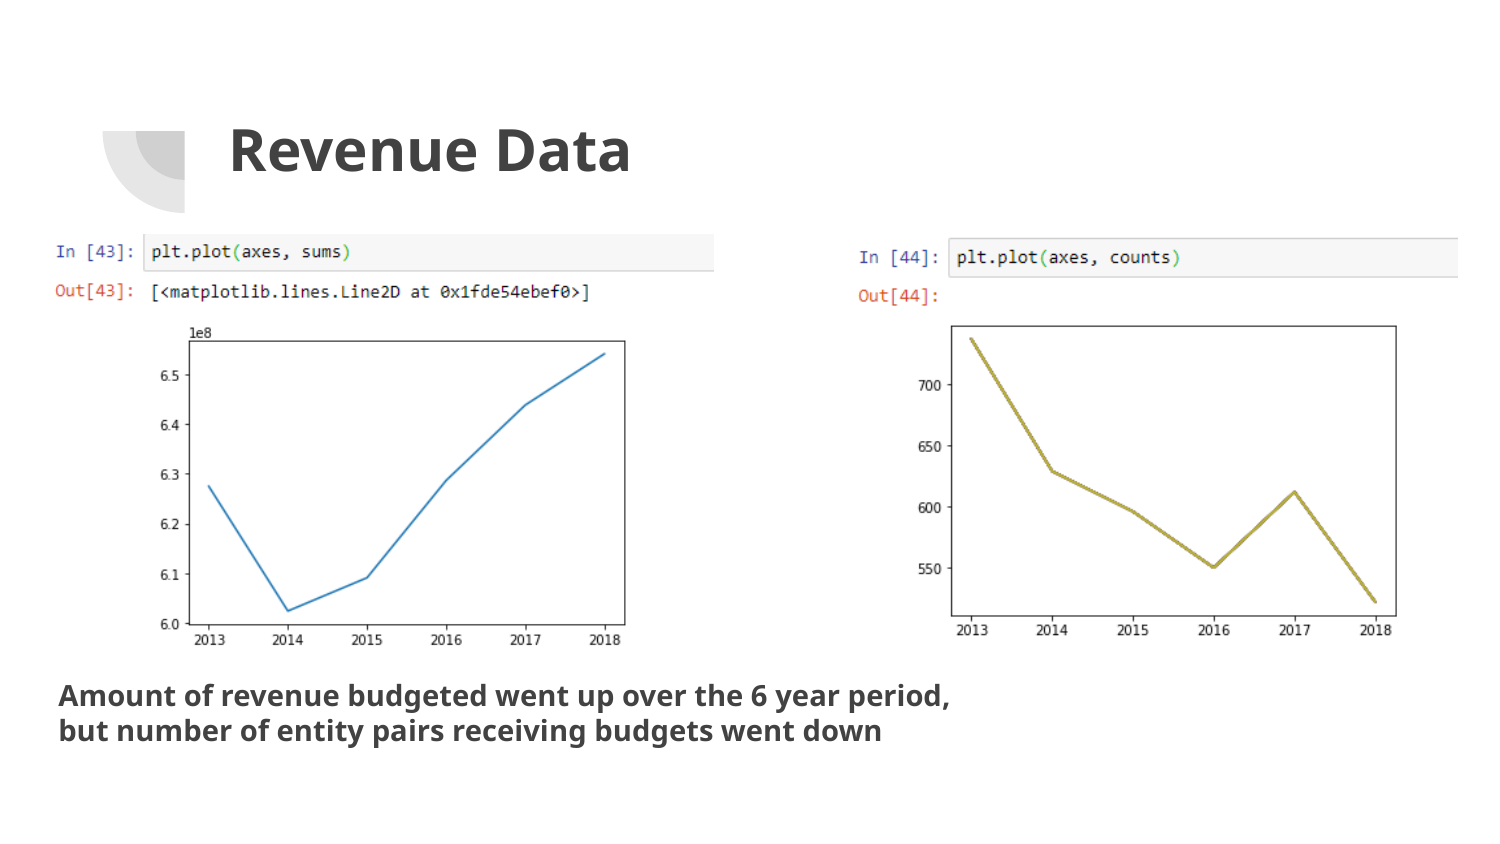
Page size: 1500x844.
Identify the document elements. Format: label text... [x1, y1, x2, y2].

picture [828, 234, 1459, 663]
title Amount of revenue budgeted went up over the 6 year period, but number of entity pairs receiving budgets went down [43, 661, 1421, 831]
picture [28, 234, 714, 663]
title Revenue Data [213, 98, 1368, 263]
